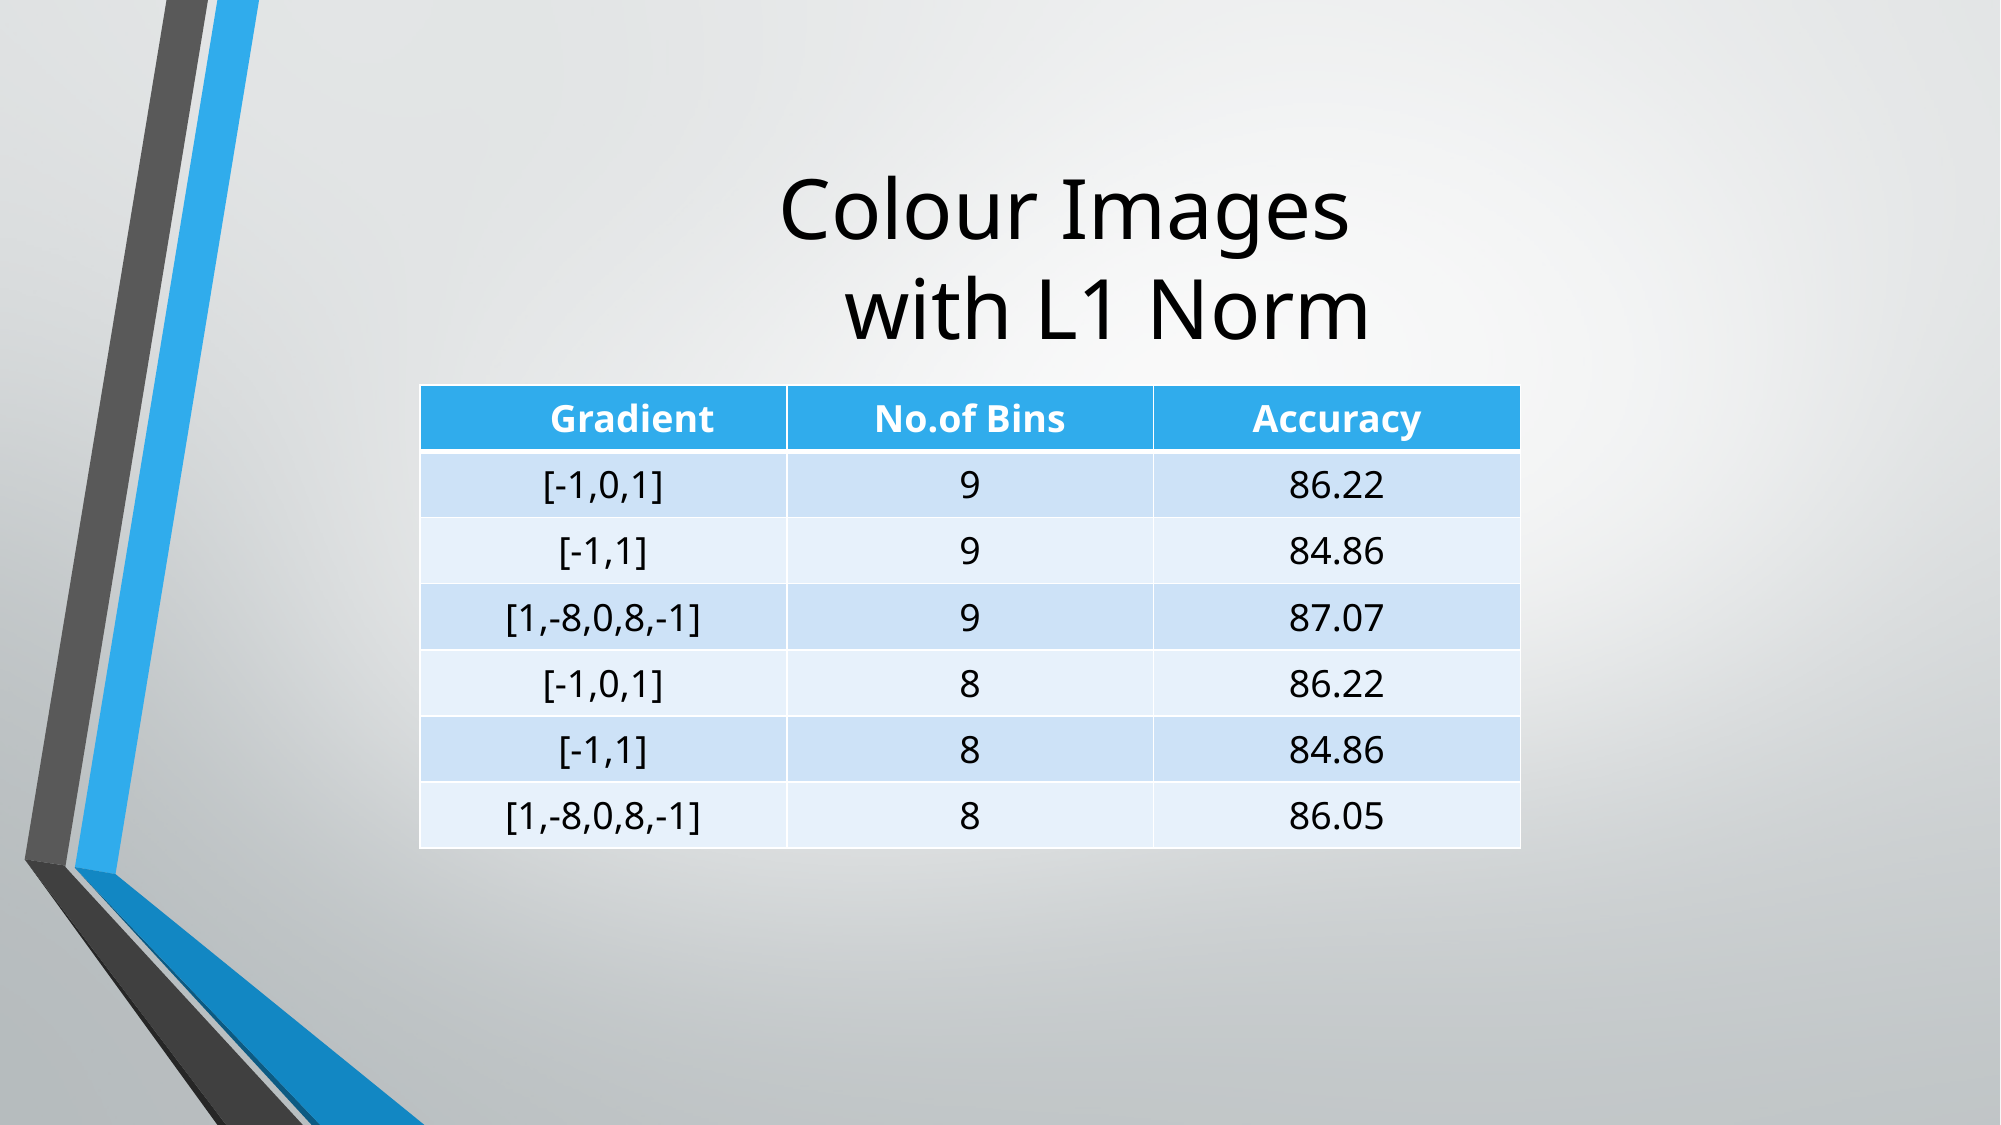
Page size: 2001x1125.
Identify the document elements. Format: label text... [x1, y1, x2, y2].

table_cell 8 [788, 717, 1153, 781]
table_cell 87.07 [1154, 584, 1520, 649]
table_cell 86.22 [1154, 454, 1520, 517]
table_cell [1,-8,0,8,-1] [421, 584, 786, 649]
table_cell 86.05 [1154, 783, 1520, 847]
table_cell 9 [788, 518, 1153, 583]
table_cell [-1,1] [421, 717, 786, 781]
table_cell [-1,0,1] [421, 651, 786, 715]
table_cell 9 [788, 454, 1153, 517]
table_header Gradient [421, 386, 786, 449]
table_cell 86.22 [1154, 651, 1520, 715]
table_cell 8 [788, 783, 1153, 847]
table_cell [-1,0,1] [421, 454, 786, 517]
table_cell 9 [788, 584, 1153, 649]
title Colour Images with L1 Norm [243, 112, 1887, 400]
table_cell [-1,1] [421, 518, 786, 583]
table_cell 8 [788, 651, 1153, 715]
table_cell [1,-8,0,8,-1] [421, 783, 786, 847]
table_cell 84.86 [1154, 518, 1520, 583]
table_header No.of Bins [788, 386, 1153, 449]
table_cell 84.86 [1154, 717, 1520, 781]
table_header Accuracy [1154, 386, 1520, 449]
